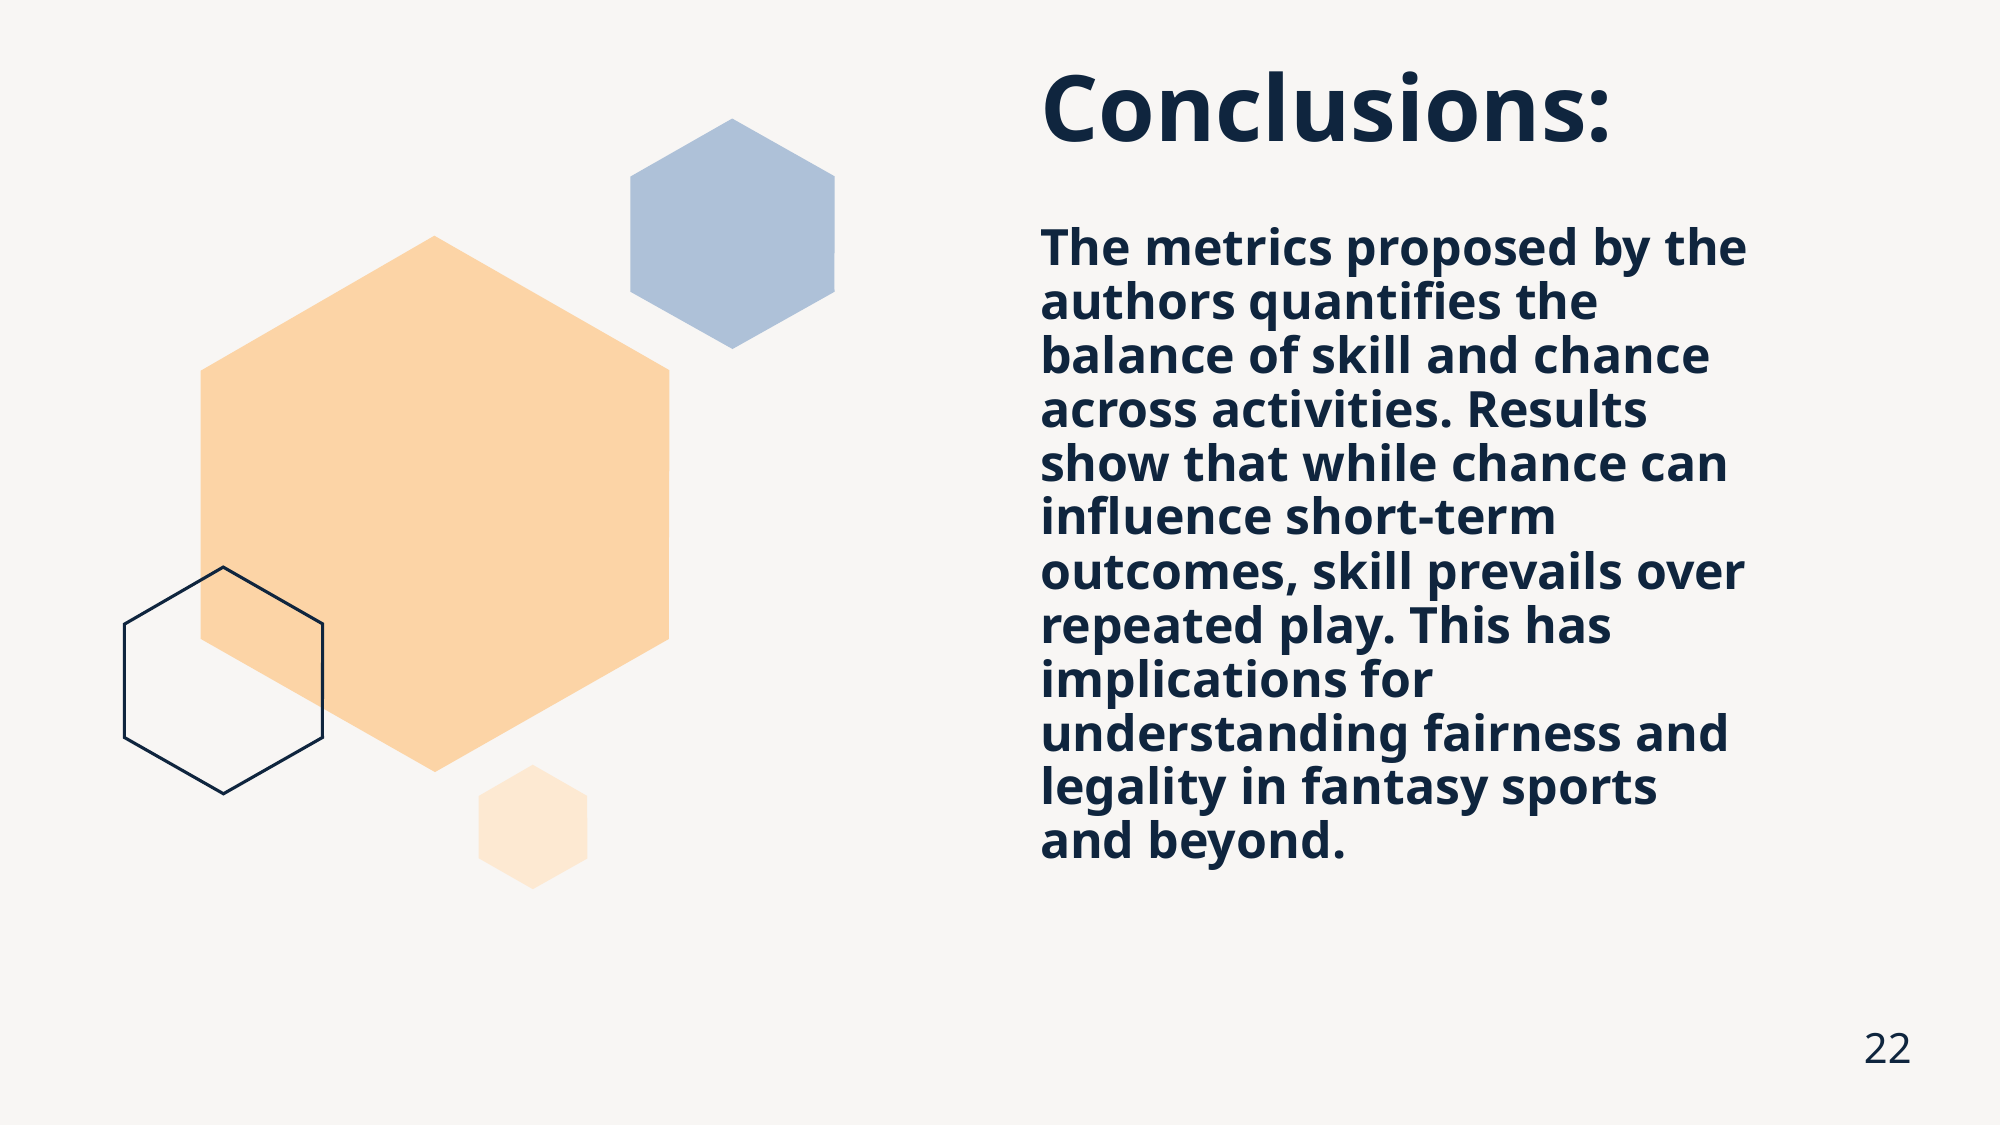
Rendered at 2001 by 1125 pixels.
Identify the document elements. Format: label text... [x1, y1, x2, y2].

slide_number 22 [1836, 1020, 1940, 1080]
title Conclusions: The metrics proposed by the authors quantifies the balance of skill and chance across activities. Results show that while chance can influence short-term outcomes, skill prevails over repeated play. This has implications for understanding fairness and legality in fantasy sports and beyond. [1024, 153, 1766, 878]
